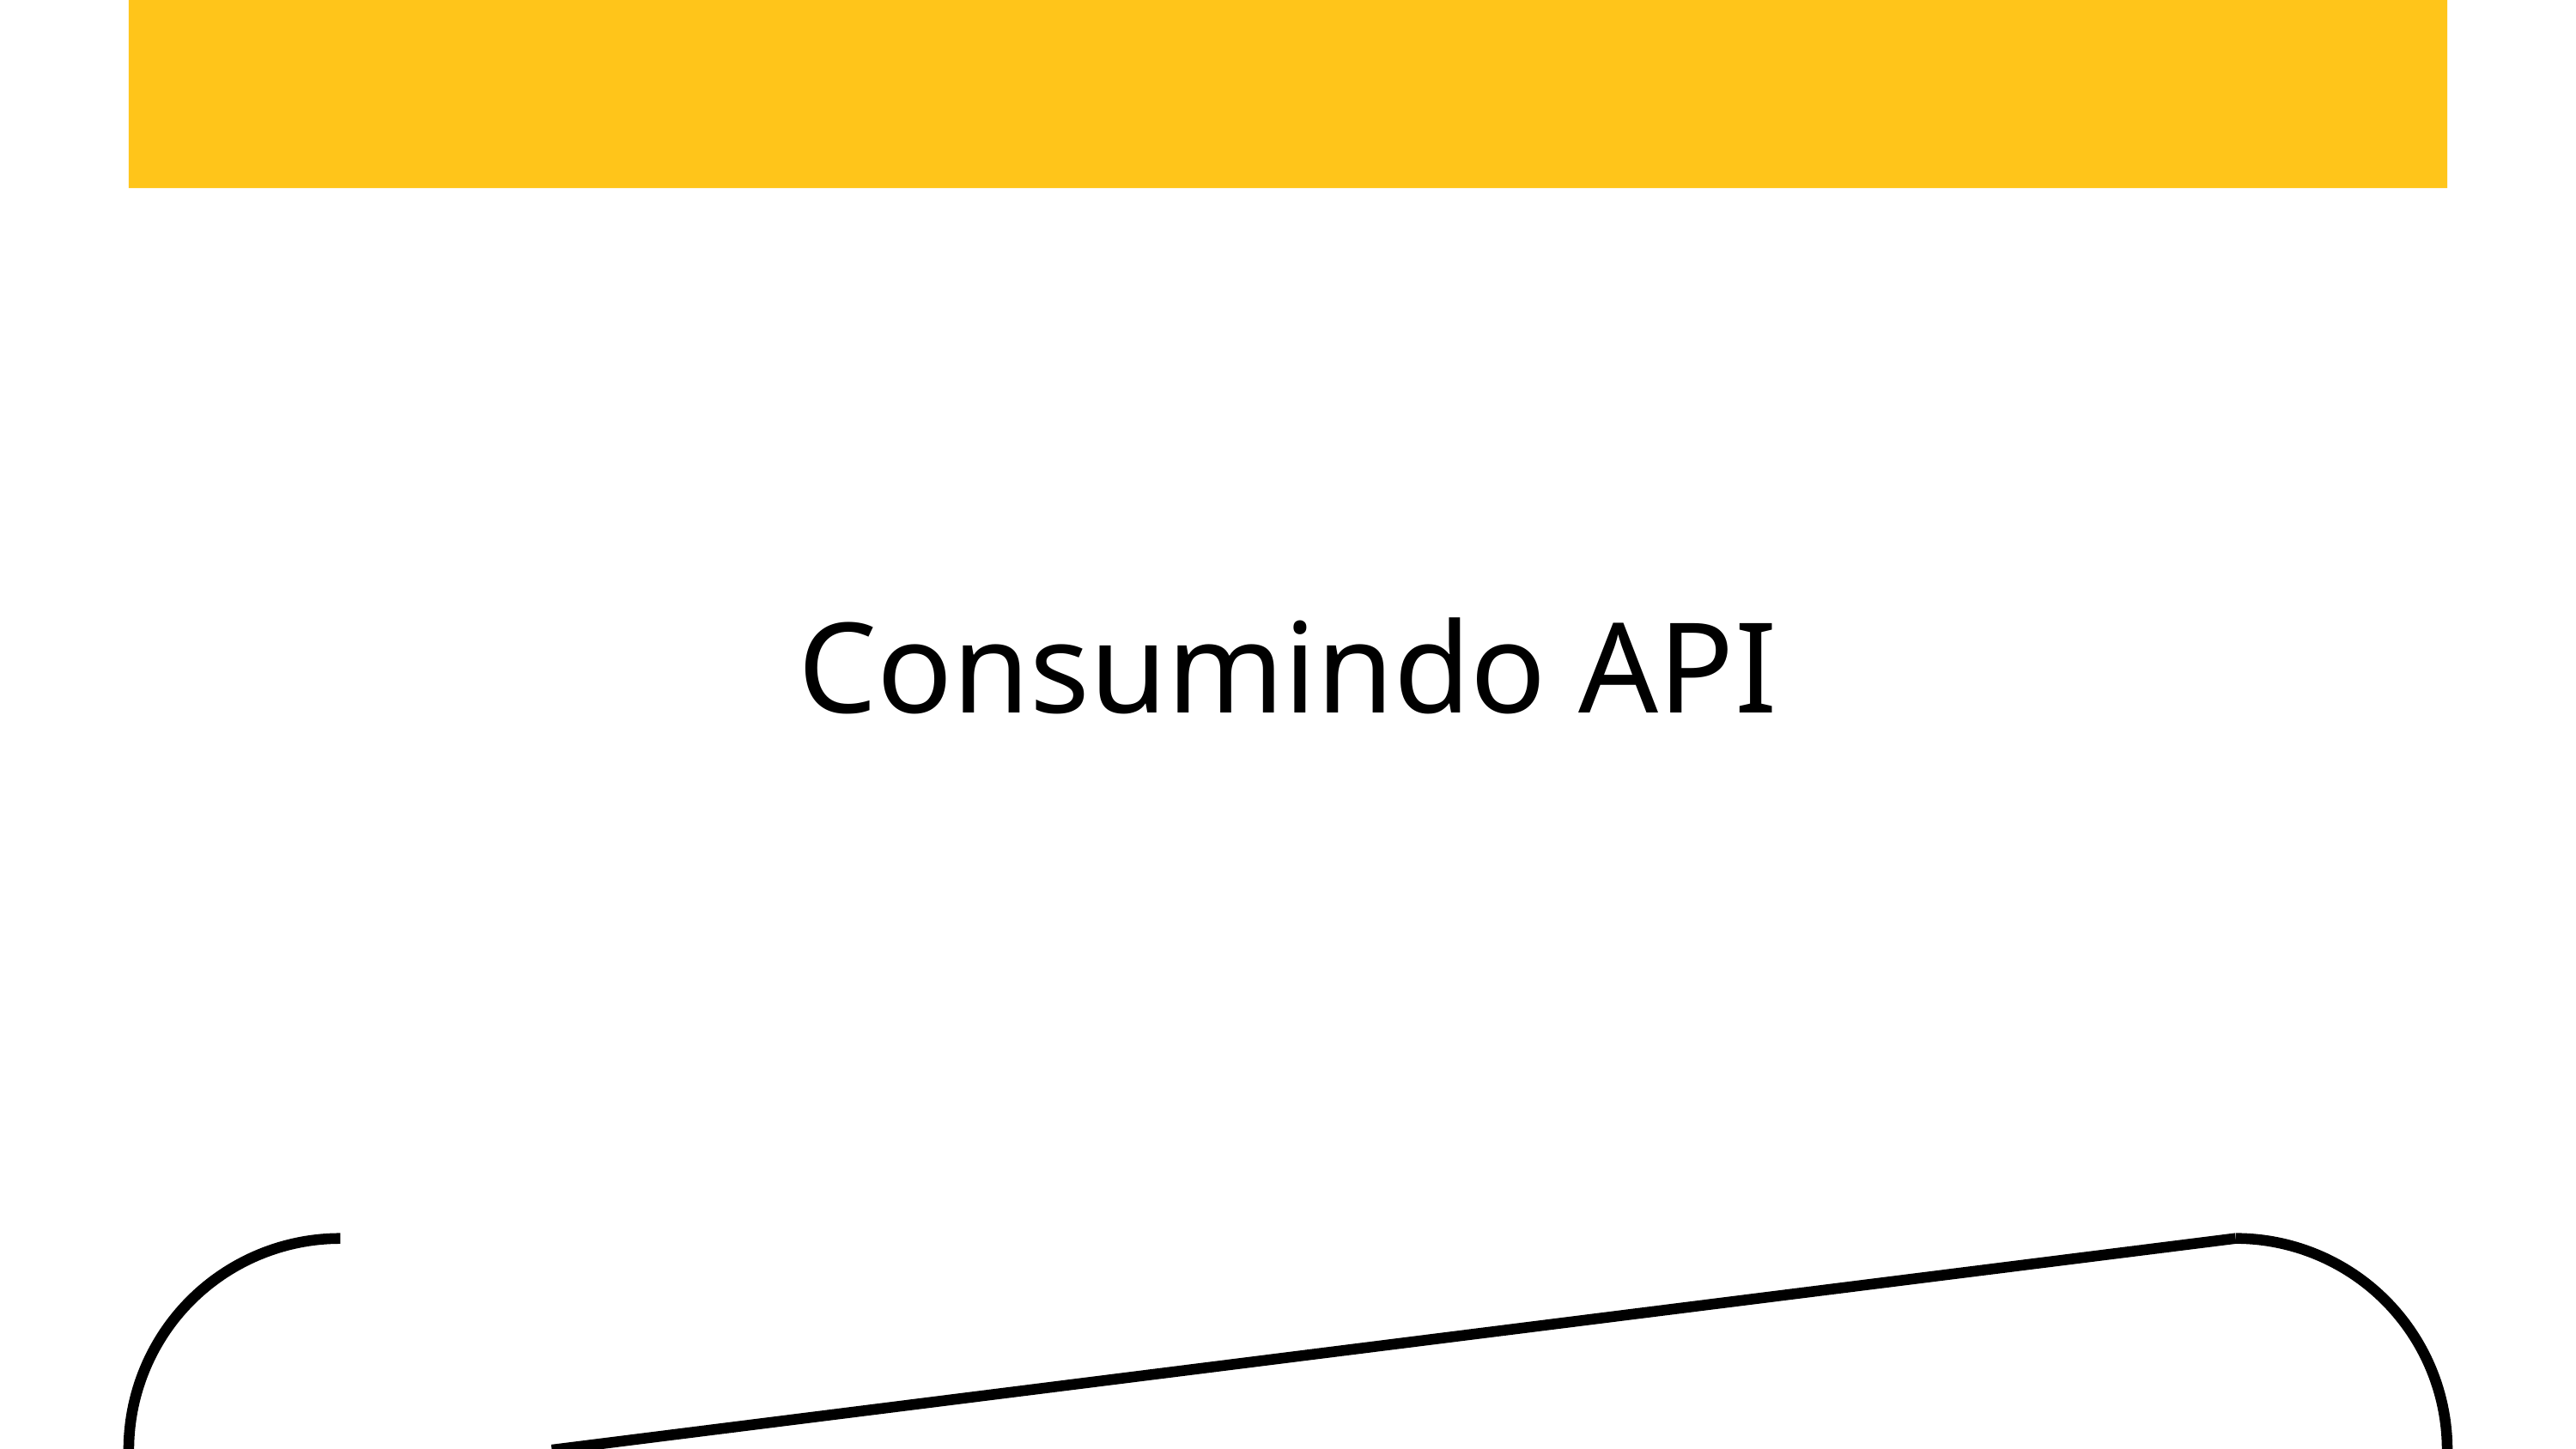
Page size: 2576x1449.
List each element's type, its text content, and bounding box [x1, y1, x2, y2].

text_box [2235, 1238, 2448, 1449]
text_box [128, 0, 2448, 189]
text_box Consumindo API [128, 604, 2448, 740]
text_box [128, 1238, 341, 1449]
